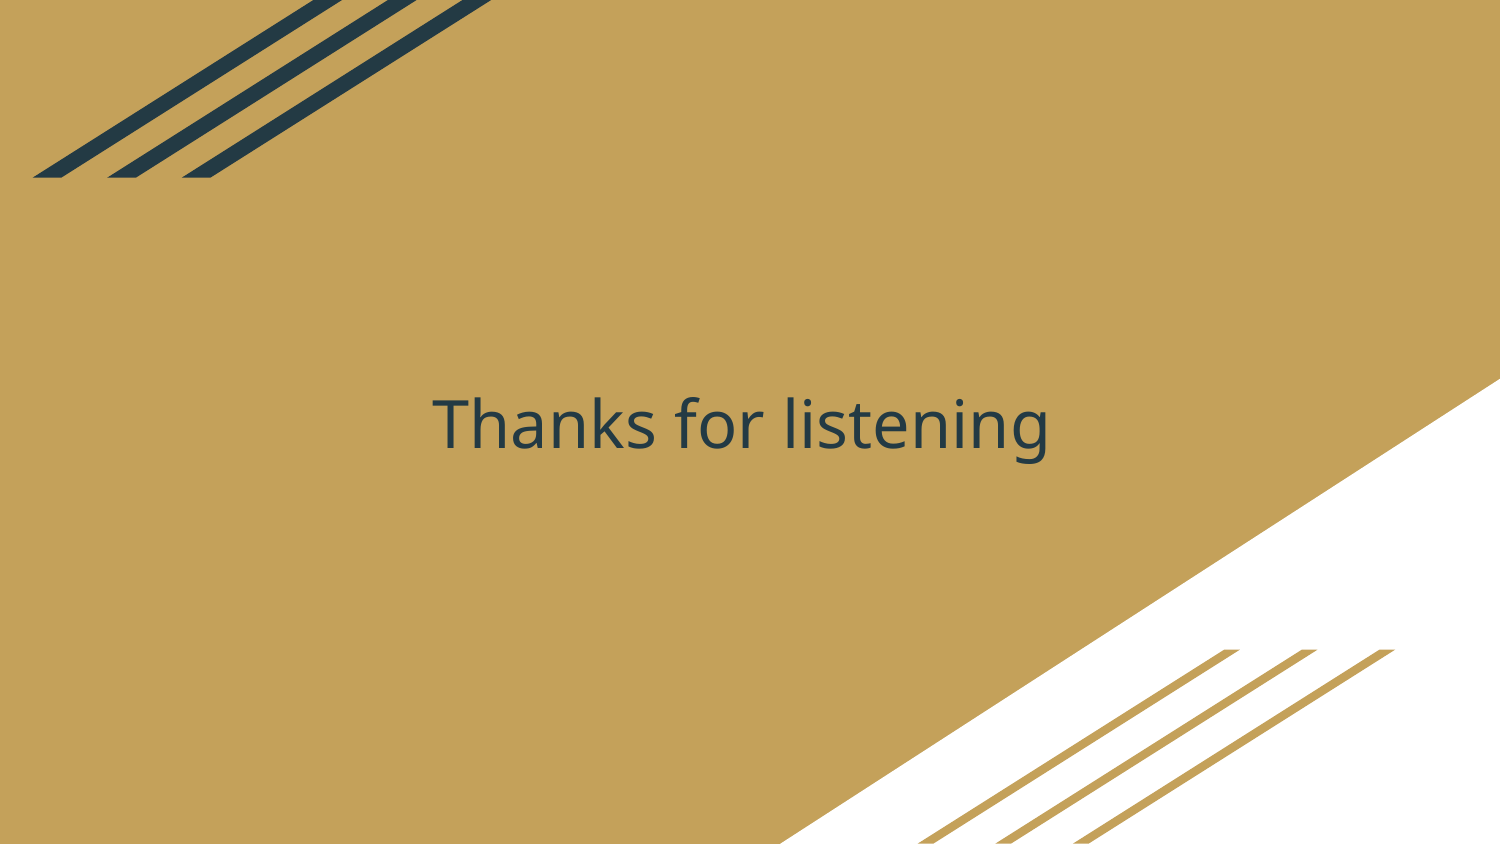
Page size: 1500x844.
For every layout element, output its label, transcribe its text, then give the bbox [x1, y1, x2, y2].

title Thanks for listening [309, 286, 1192, 557]
